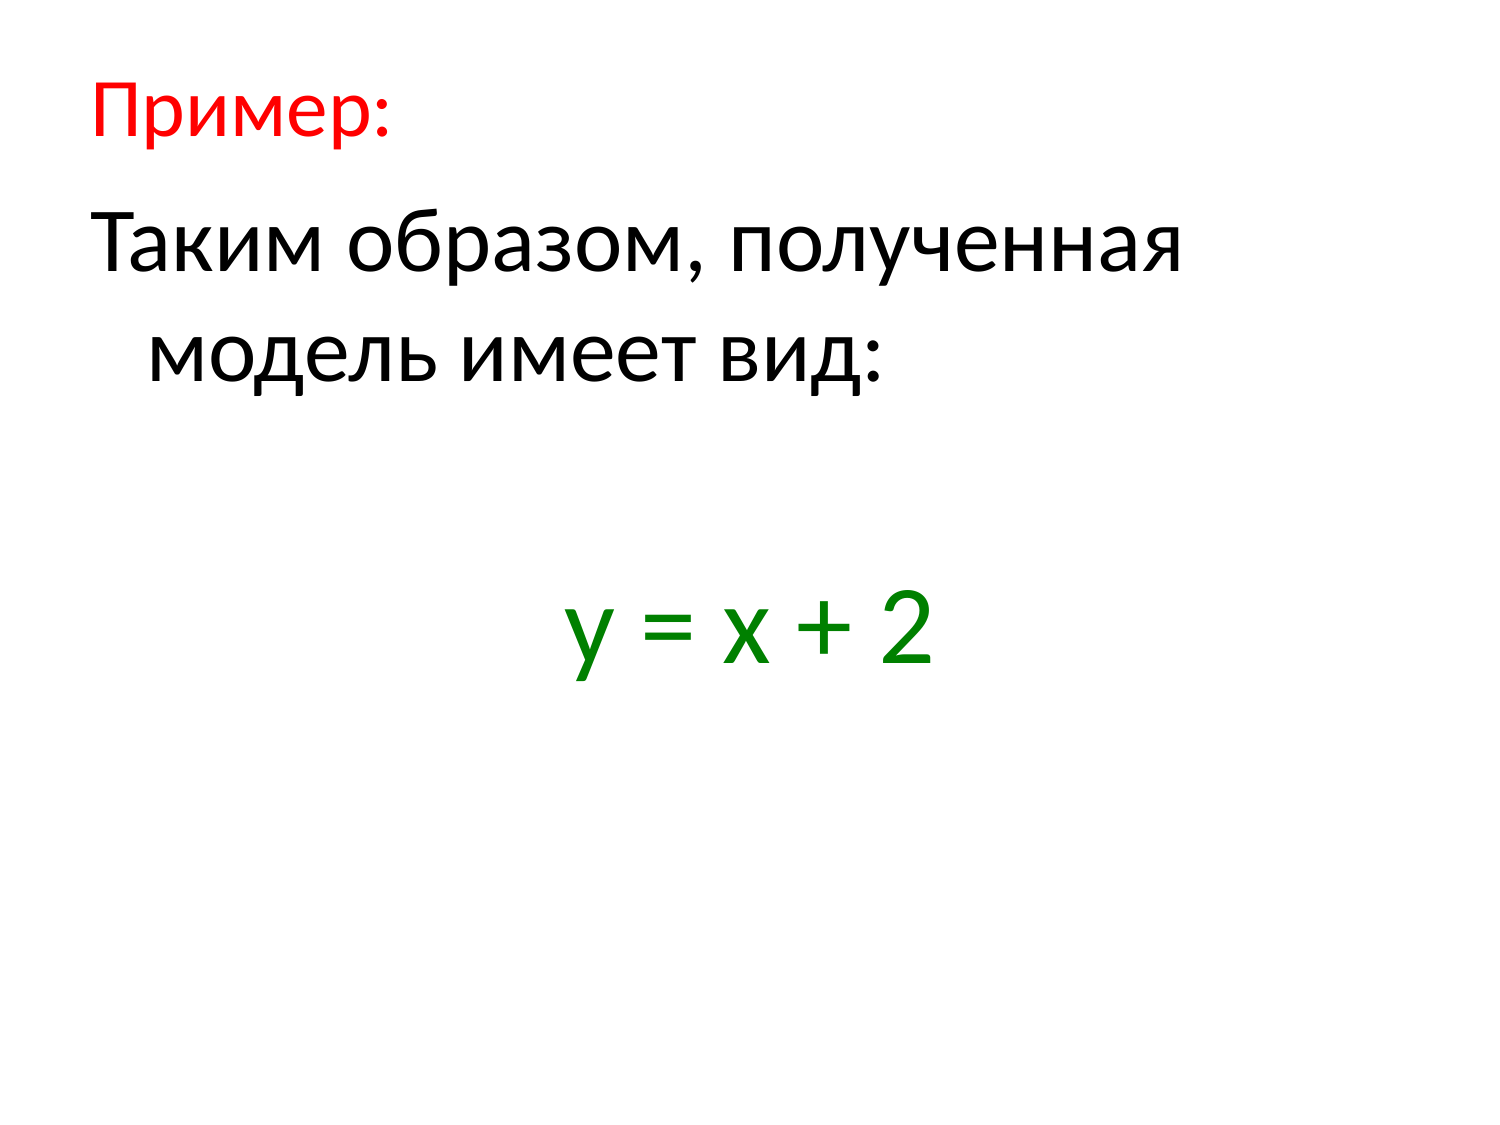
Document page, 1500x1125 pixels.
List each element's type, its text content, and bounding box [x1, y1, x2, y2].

title Пример: [75, 45, 1425, 161]
list Таким образом, полученная модель имеет вид: y = x + 2 [75, 172, 1425, 1083]
